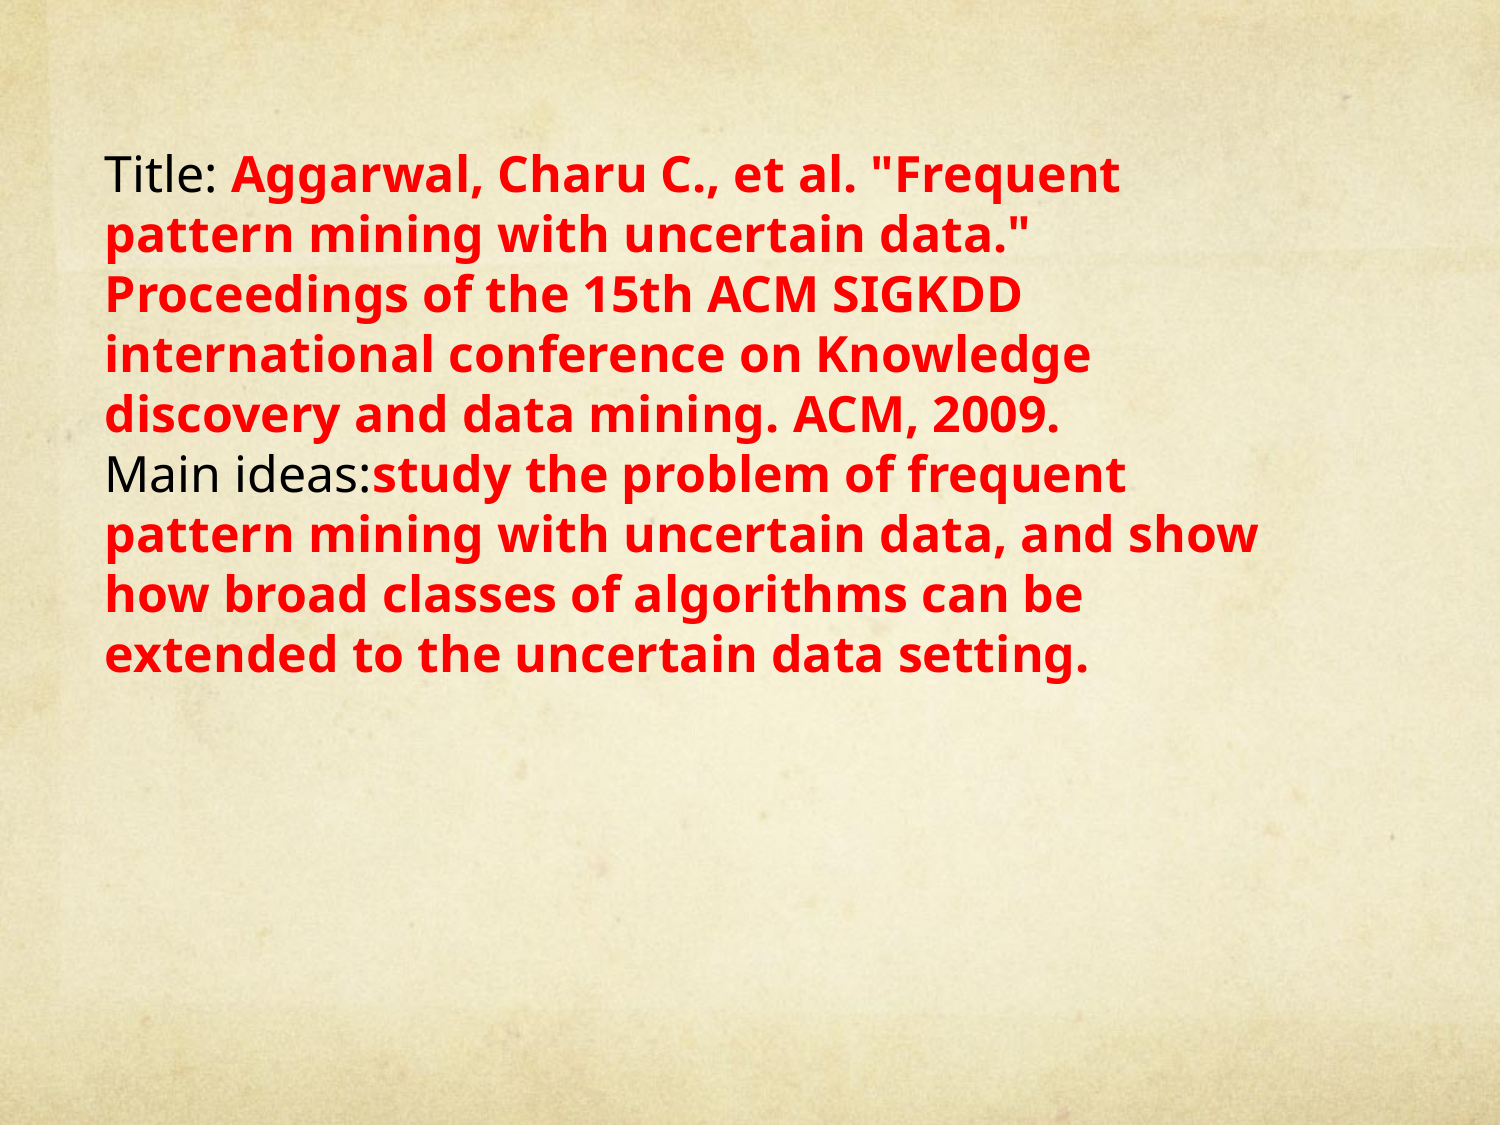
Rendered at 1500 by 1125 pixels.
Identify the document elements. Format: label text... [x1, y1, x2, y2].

picture [0, 0, 1500, 1125]
text_box Title: Aggarwal, Charu C., et al. "Frequent pattern mining with uncertain data." Proceedings of the 15th ACM SIGKDD international conference on Knowledge discovery and data mining. ACM, 2009. Main ideas:study the problem of frequent pattern mining with uncertain data, and show how broad classes of algorithms can be extended to the uncertain data setting. [90, 134, 1290, 1125]
